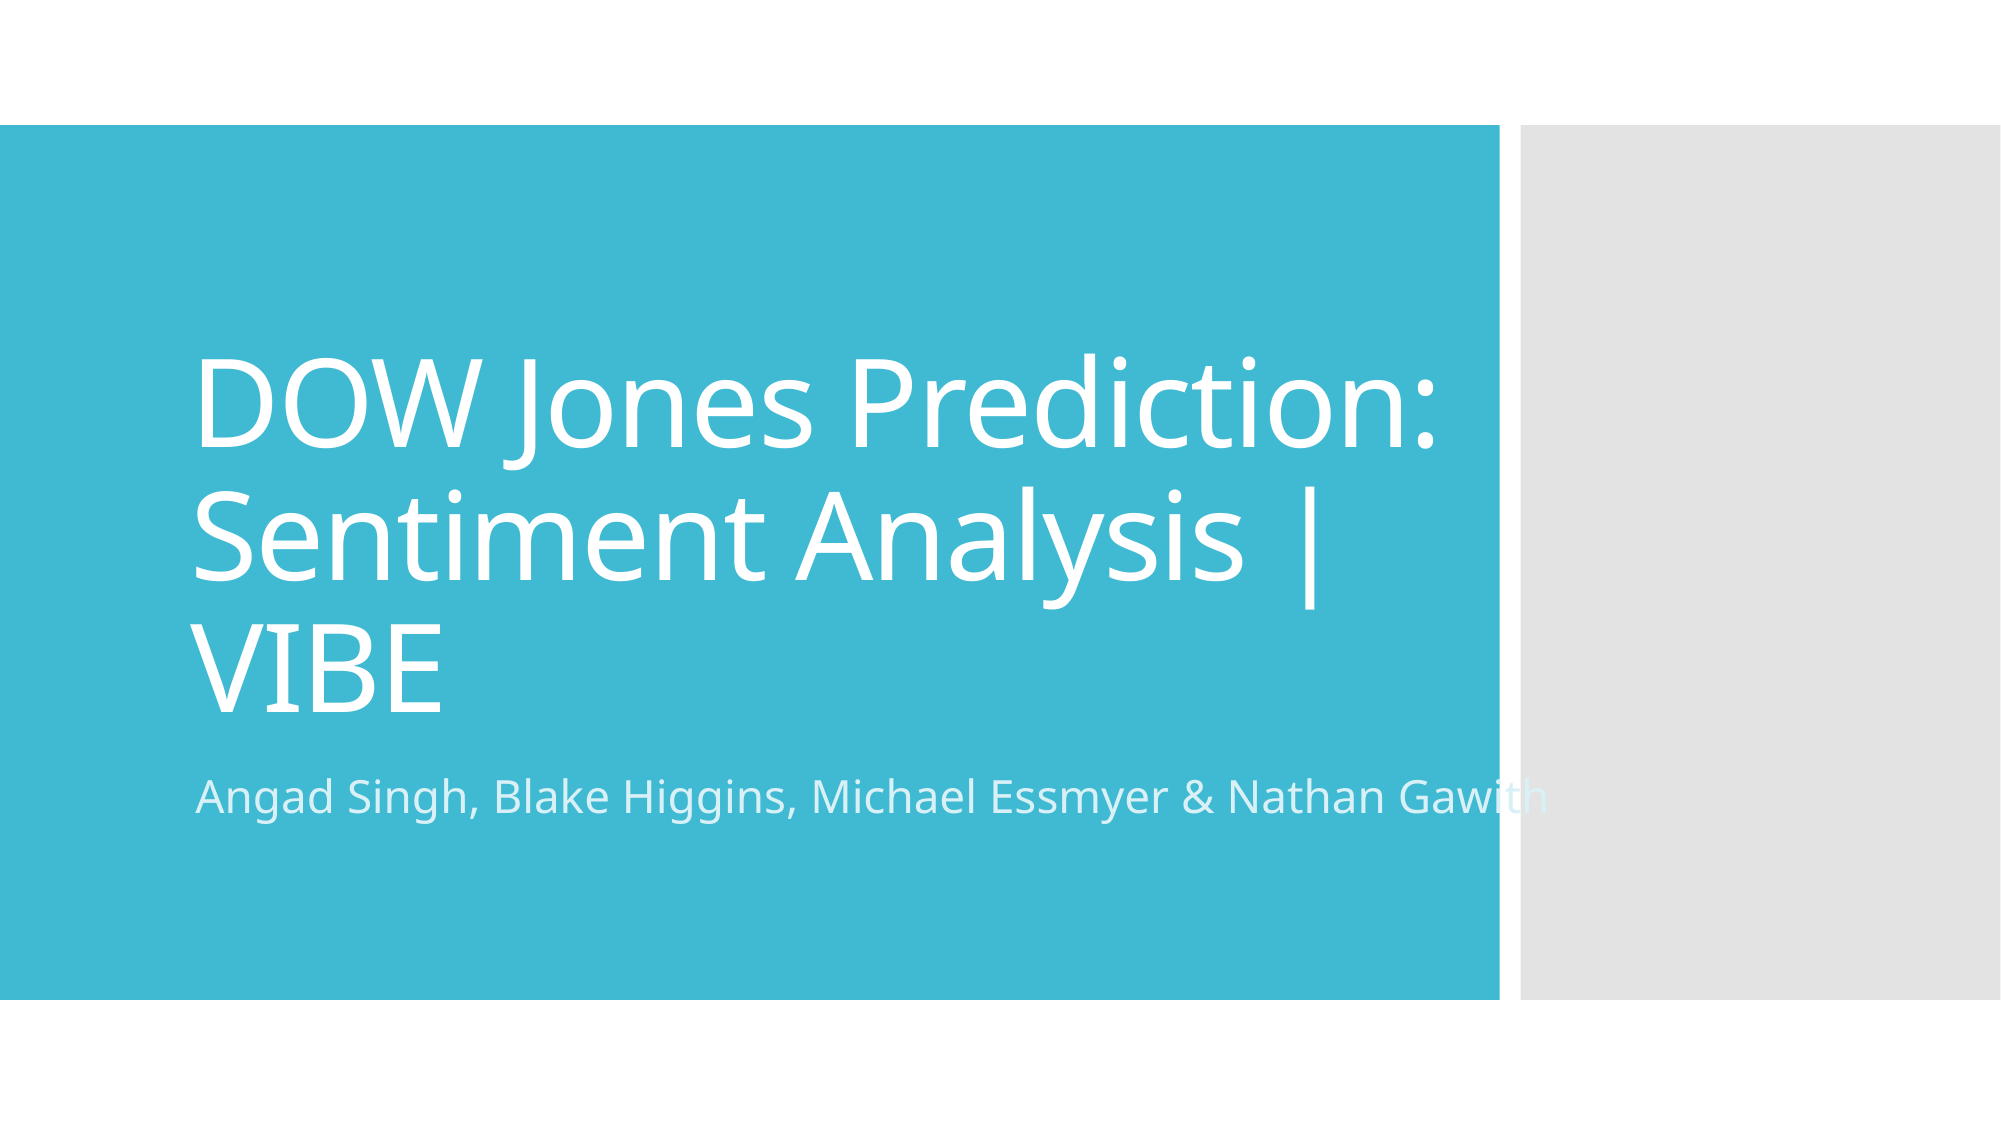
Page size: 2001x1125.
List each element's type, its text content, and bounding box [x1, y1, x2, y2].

title DOW Jones Prediction: Sentiment Analysis | VIBE [175, 213, 1517, 747]
subtitle Angad Singh, Blake Higgins, Michael Essmyer & Nathan Gawith [180, 766, 1644, 917]
